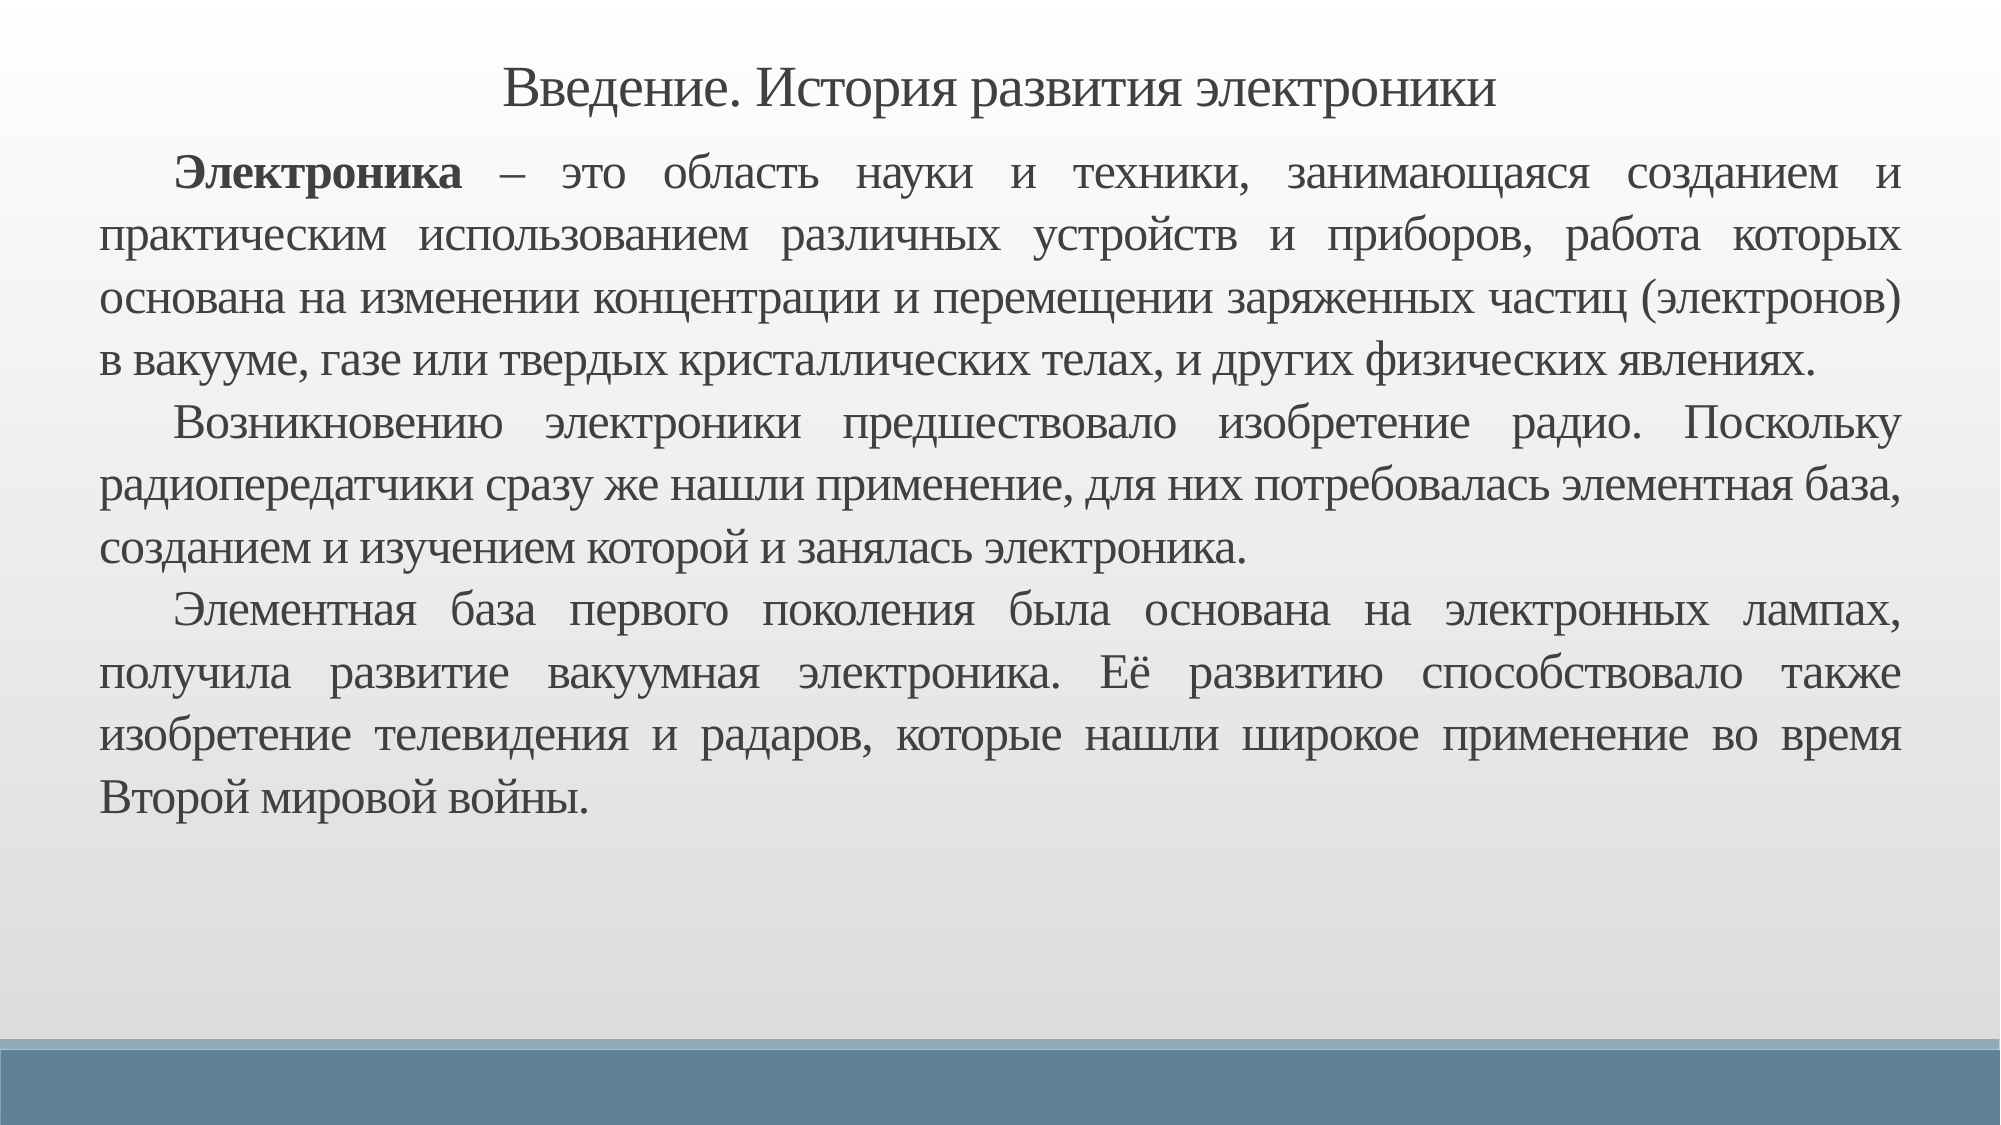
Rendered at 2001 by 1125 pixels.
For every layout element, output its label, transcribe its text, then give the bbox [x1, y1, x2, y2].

text_box Электроника – это область науки и техники, занимающаяся созданием и практическим использованием различных устройств и приборов, работа которых основана на изменении концентрации и перемещении заряженных частиц (электронов) в вакууме, газе или твердых кристаллических телах, и других физических явлениях. Возникновению электроники предшествовало изобретение радио. Поскольку радиопередатчики сразу же нашли применение, для них потребовалась элементная база, созданием и изучением которой и занялась электроника. Элементная база первого поколения была основана на электронных лампах, получила развитие вакуумная электроника. Её развитию способствовало также изобретение телевидения и радаров, которые нашли широкое применение во время Второй мировой войны. [84, 128, 1916, 1006]
title Введение. История развития электроники [174, 48, 1825, 128]
